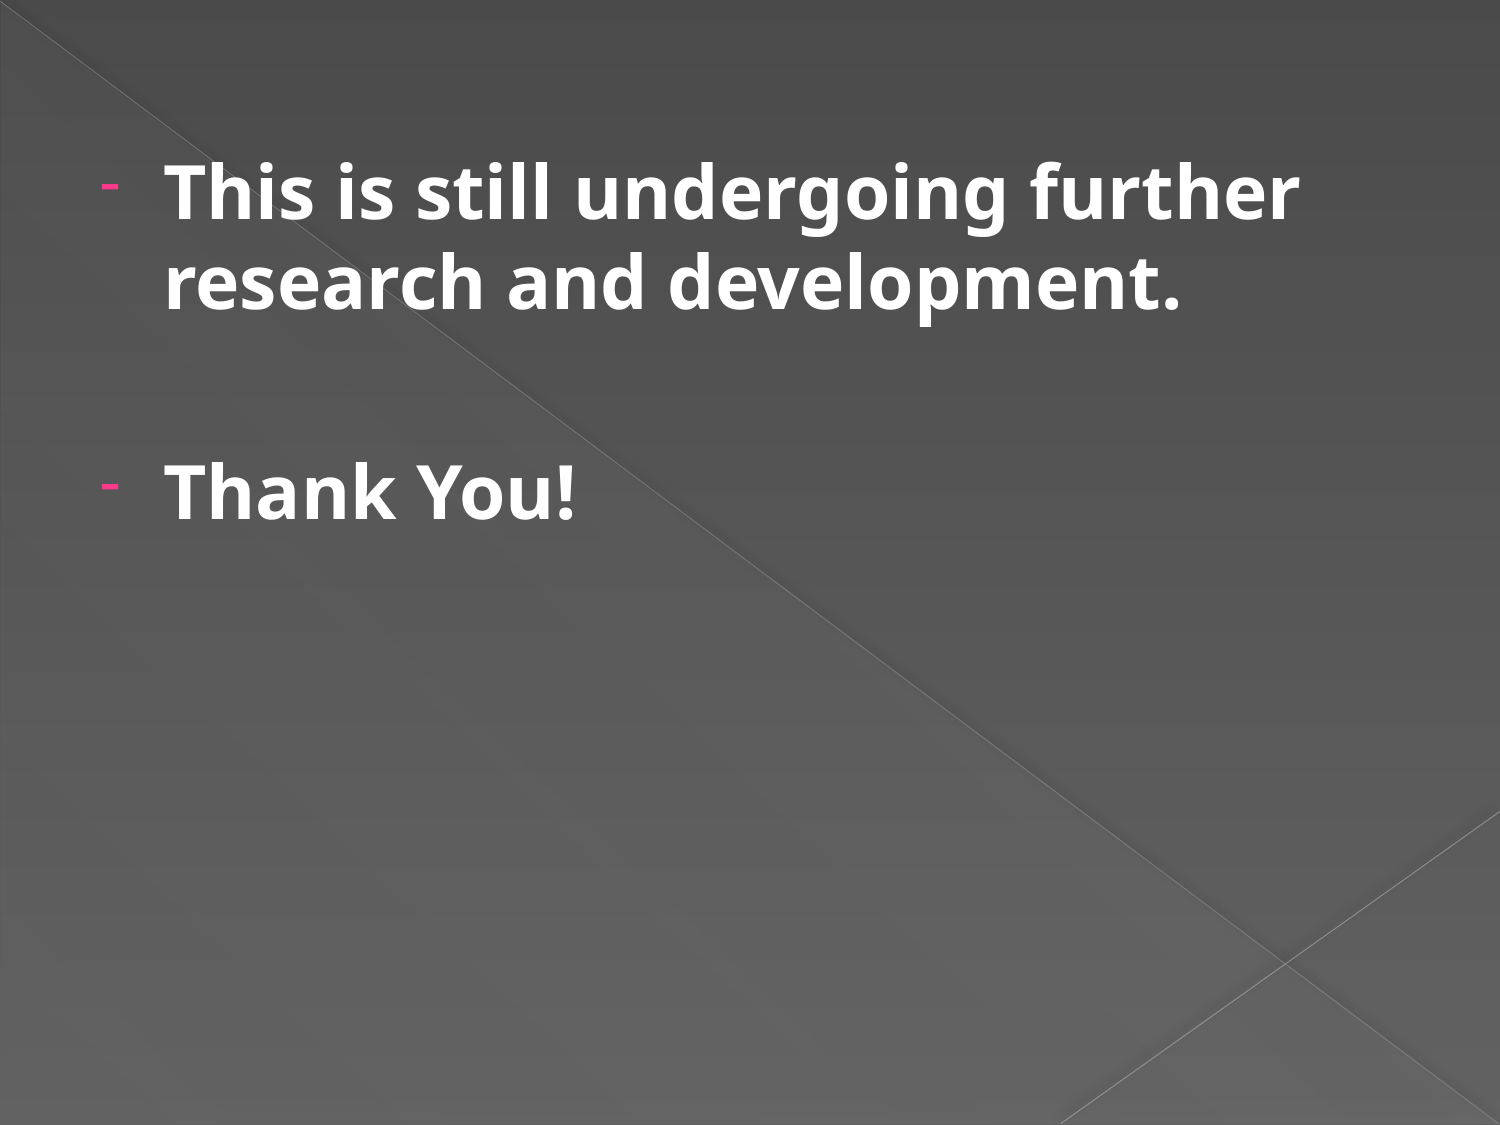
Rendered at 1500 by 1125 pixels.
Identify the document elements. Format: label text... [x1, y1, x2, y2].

list This is still undergoing further research and development. Thank You! [75, 137, 1425, 650]
